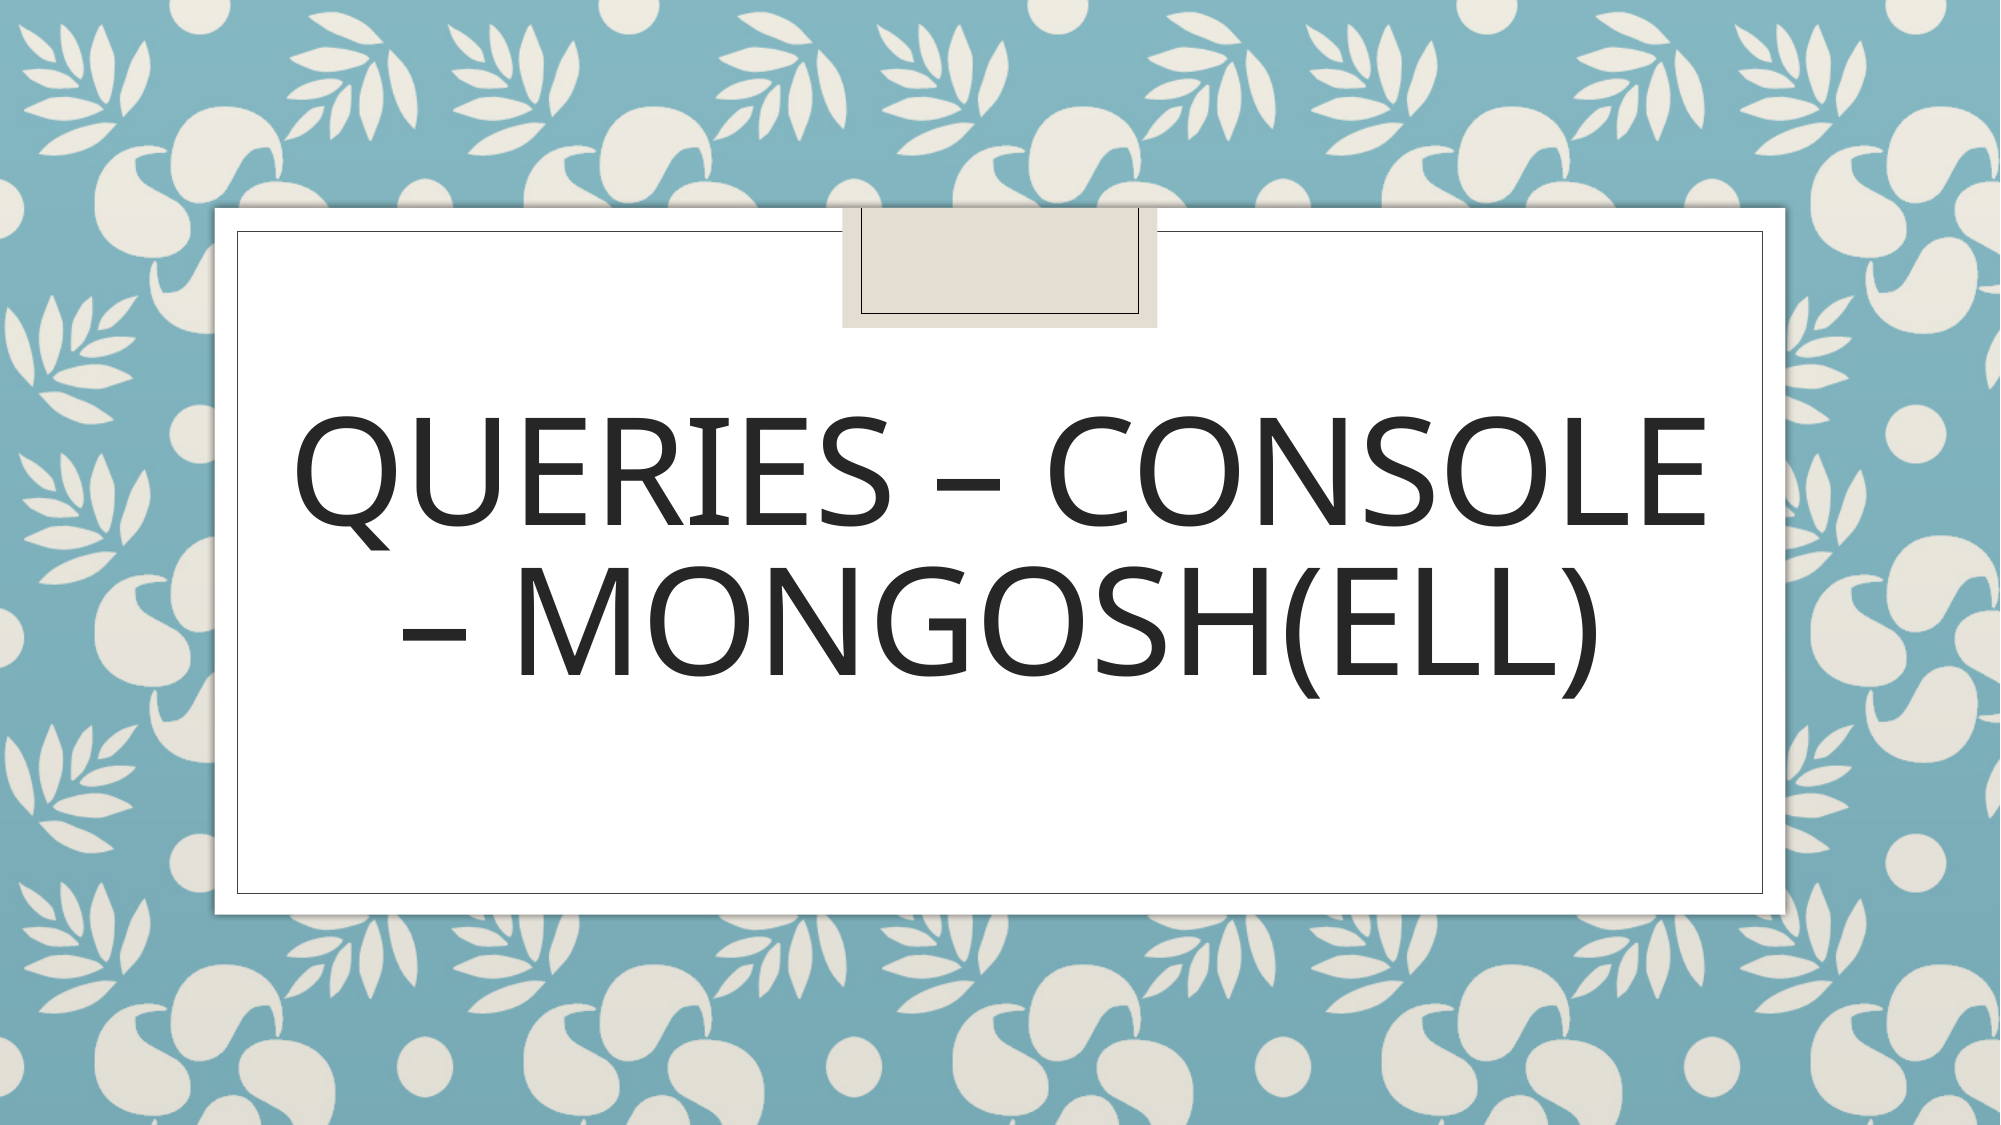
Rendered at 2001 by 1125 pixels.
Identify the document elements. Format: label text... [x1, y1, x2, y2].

title Queries – console – mongosh(ELL) [256, 343, 1744, 769]
